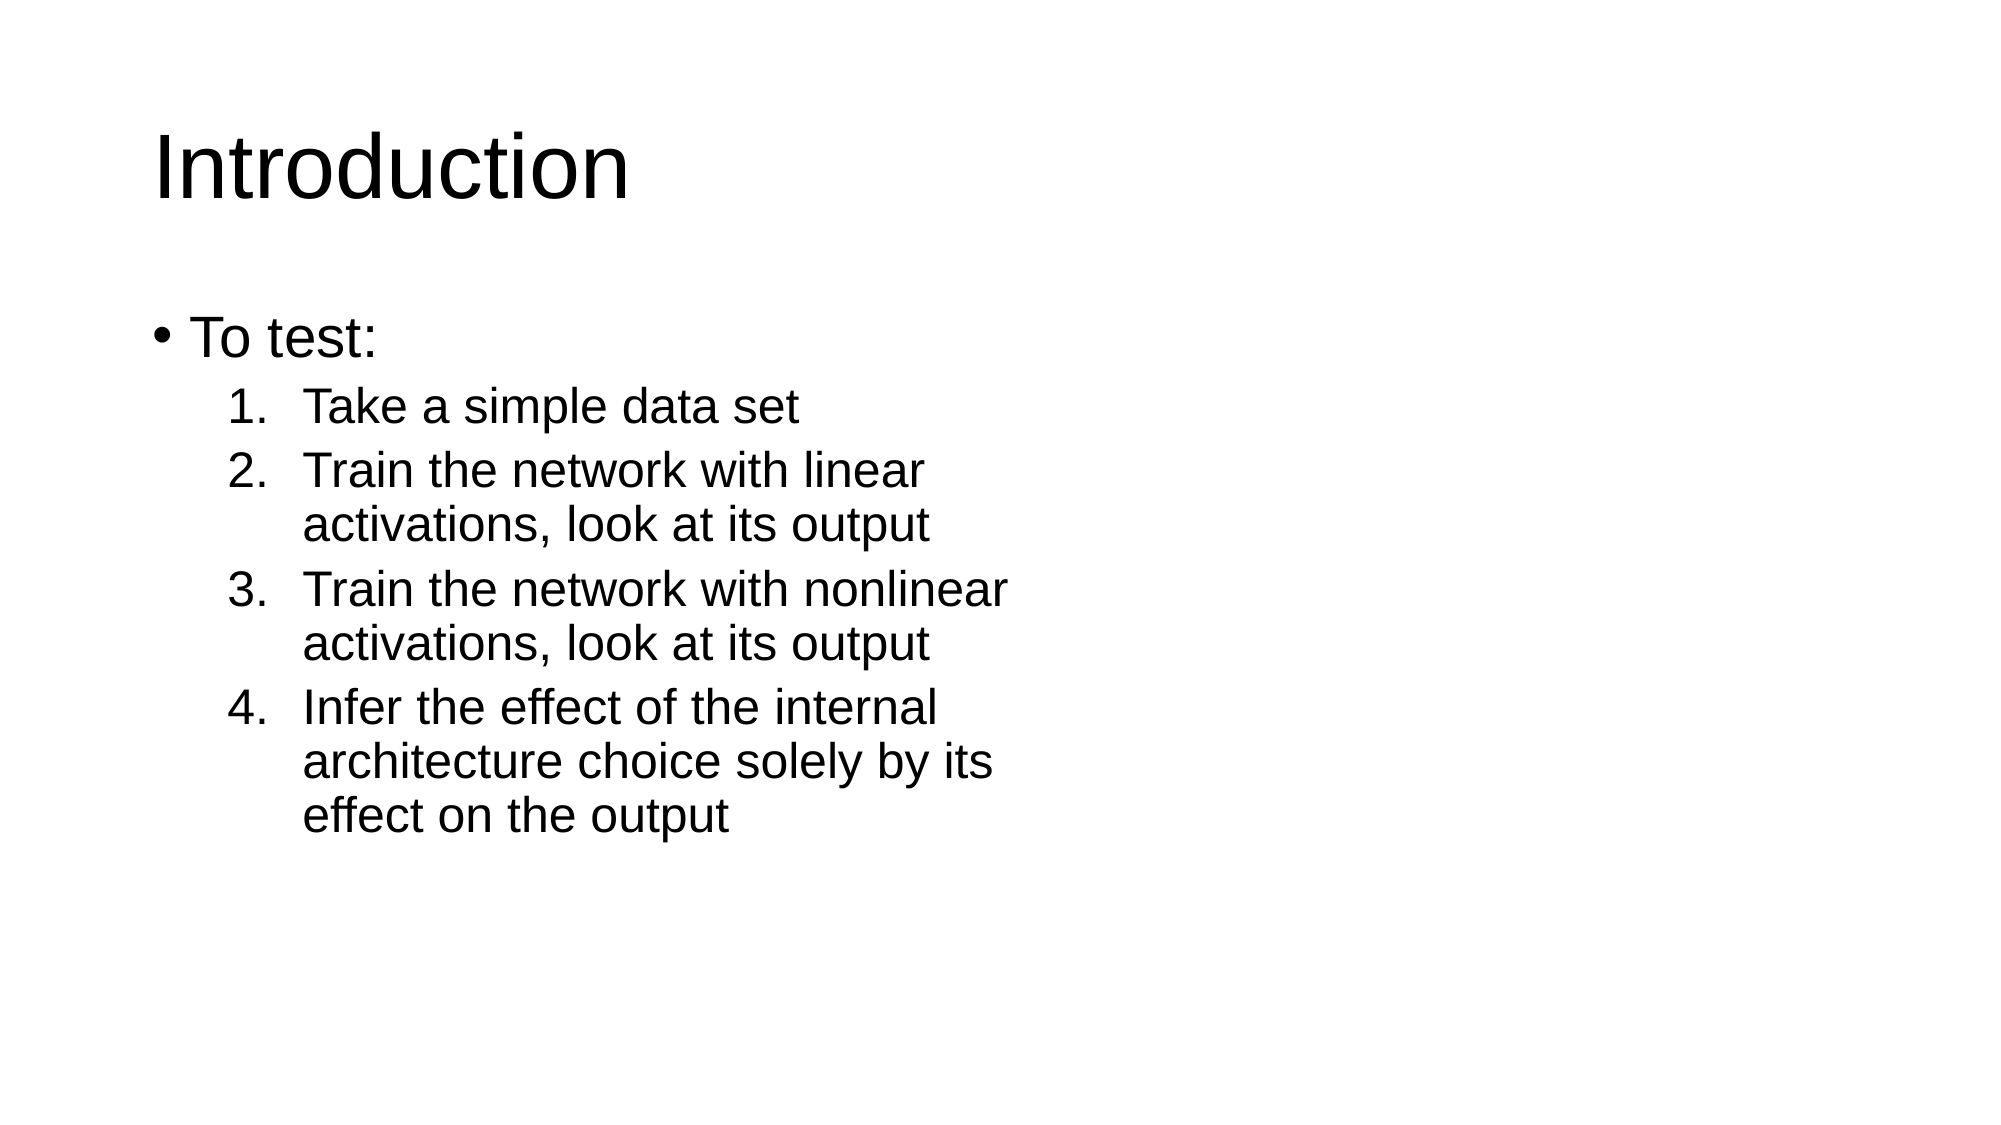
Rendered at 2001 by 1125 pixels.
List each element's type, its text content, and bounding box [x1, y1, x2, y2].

list To test: Take a simple data set Train the network with linear activations, look at its output Train the network with nonlinear activations, look at its output Infer the effect of the internal architecture choice solely by its effect on the output [137, 299, 1111, 1014]
title Introduction [137, 59, 1863, 278]
